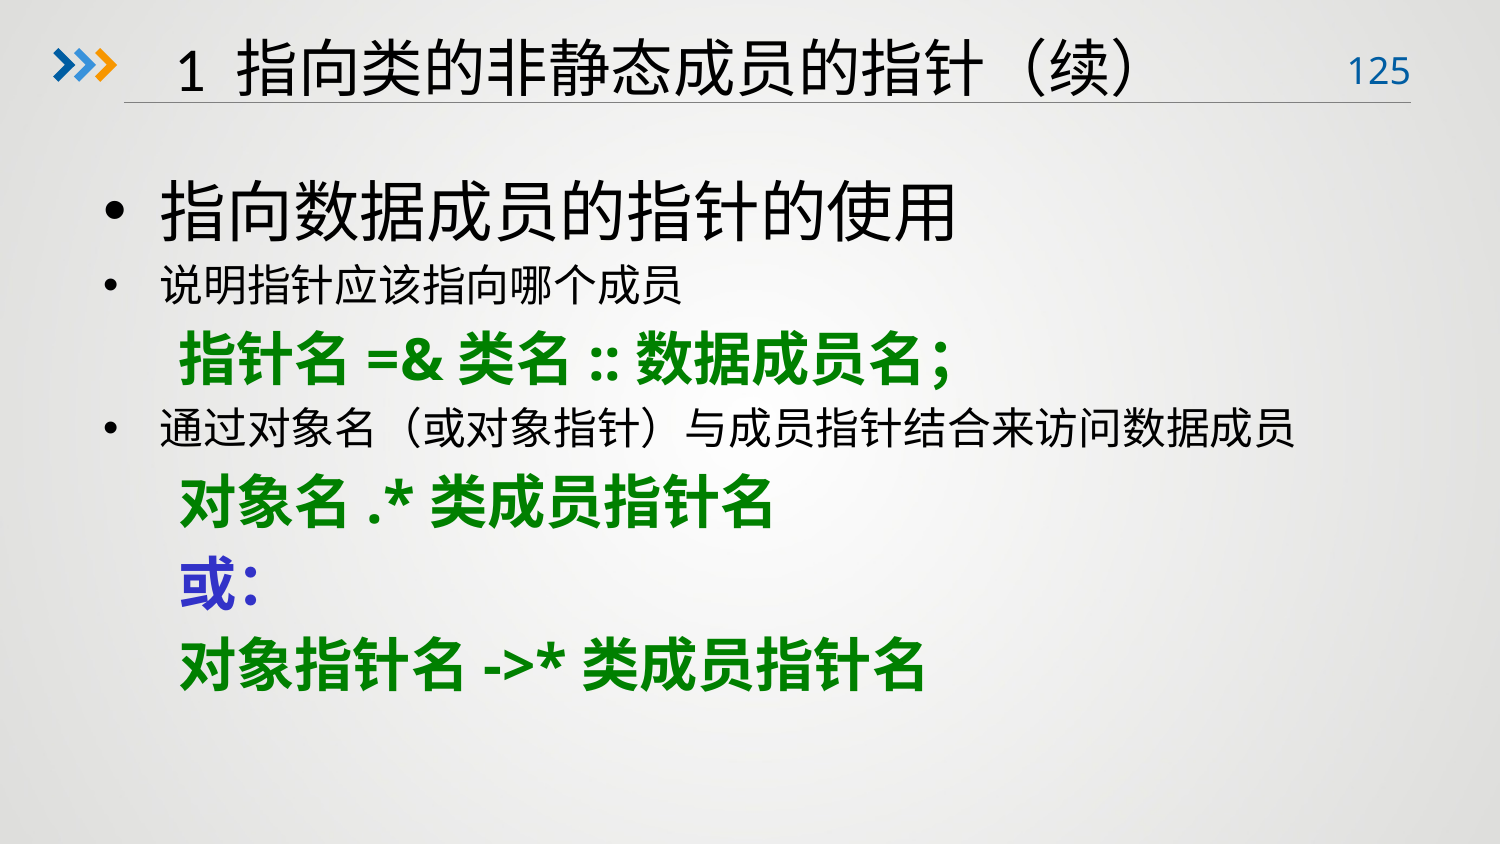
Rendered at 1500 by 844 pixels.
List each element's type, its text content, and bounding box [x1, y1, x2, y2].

text_box 1 指向类的非静态成员的指针（续） [137, 21, 1211, 92]
text_box 指向数据成员的指针的使用 说明指针应该指向哪个成员 指针名=&类名::数据成员名； 通过对象名（或对象指针）与成员指针结合来访问数据成员 对象名.*类成员指针名 或： 对象指针名->*类成员指针名 [88, 161, 1439, 719]
picture [0, 0, 1500, 844]
